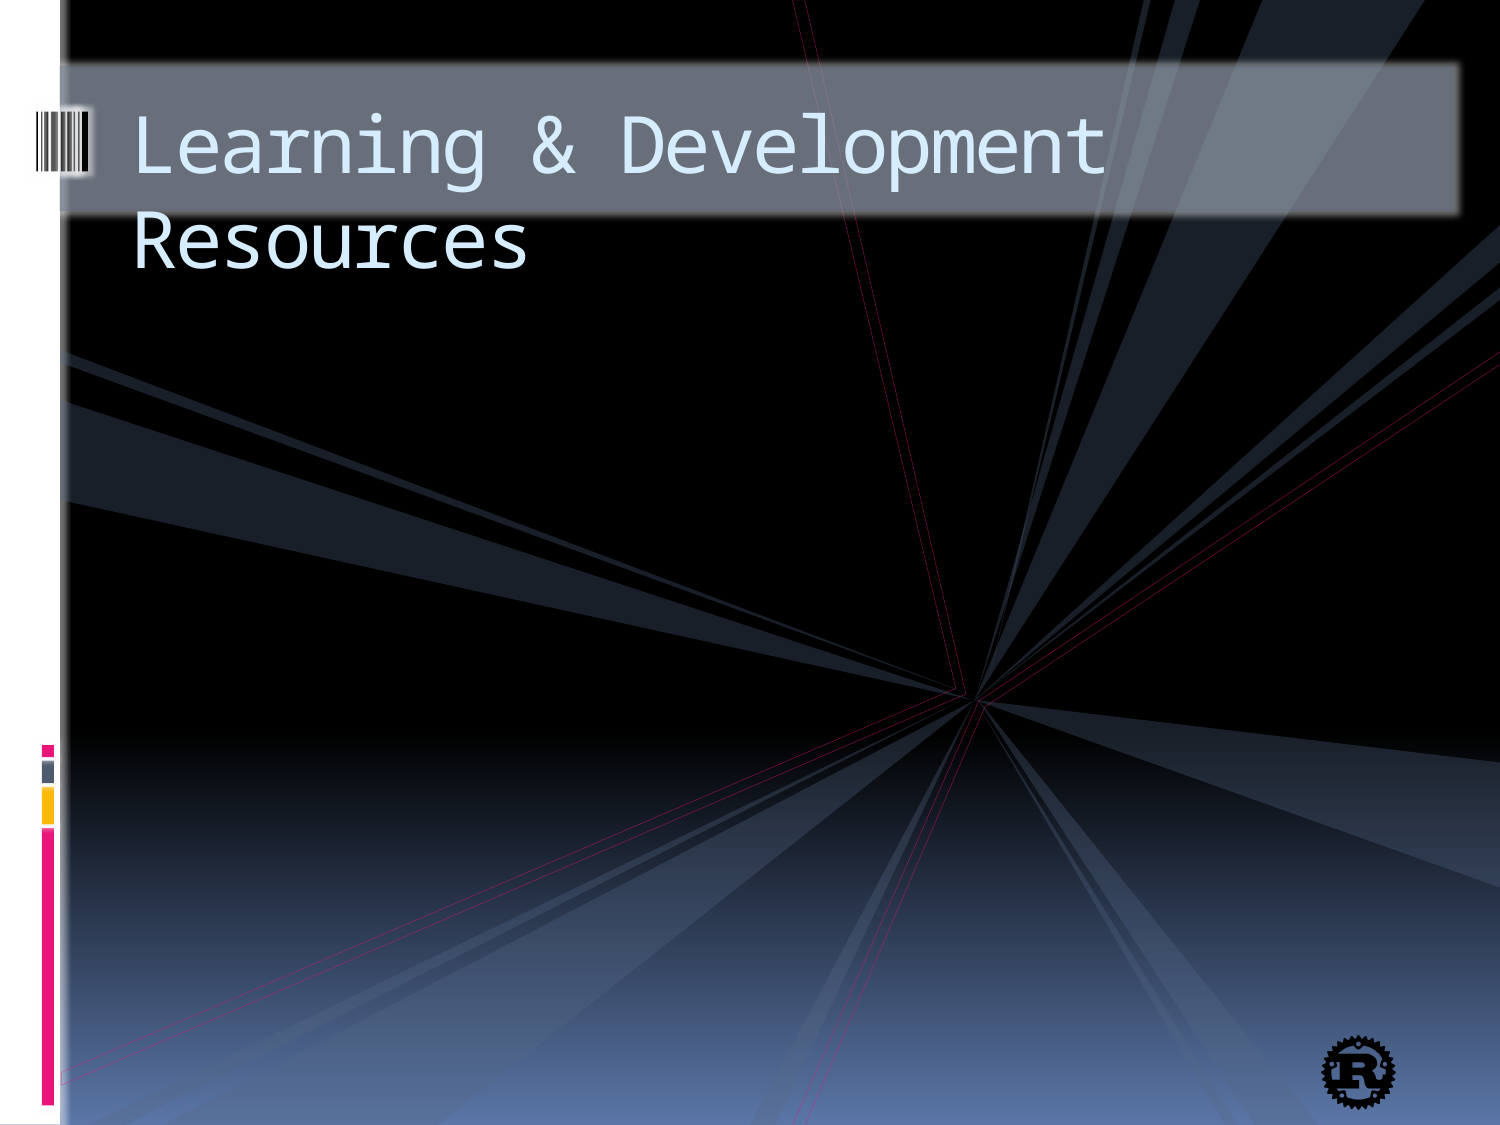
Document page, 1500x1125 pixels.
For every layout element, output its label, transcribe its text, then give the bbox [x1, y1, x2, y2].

picture [1321, 1035, 1397, 1111]
title Learning & Development Resources [115, 83, 1454, 212]
